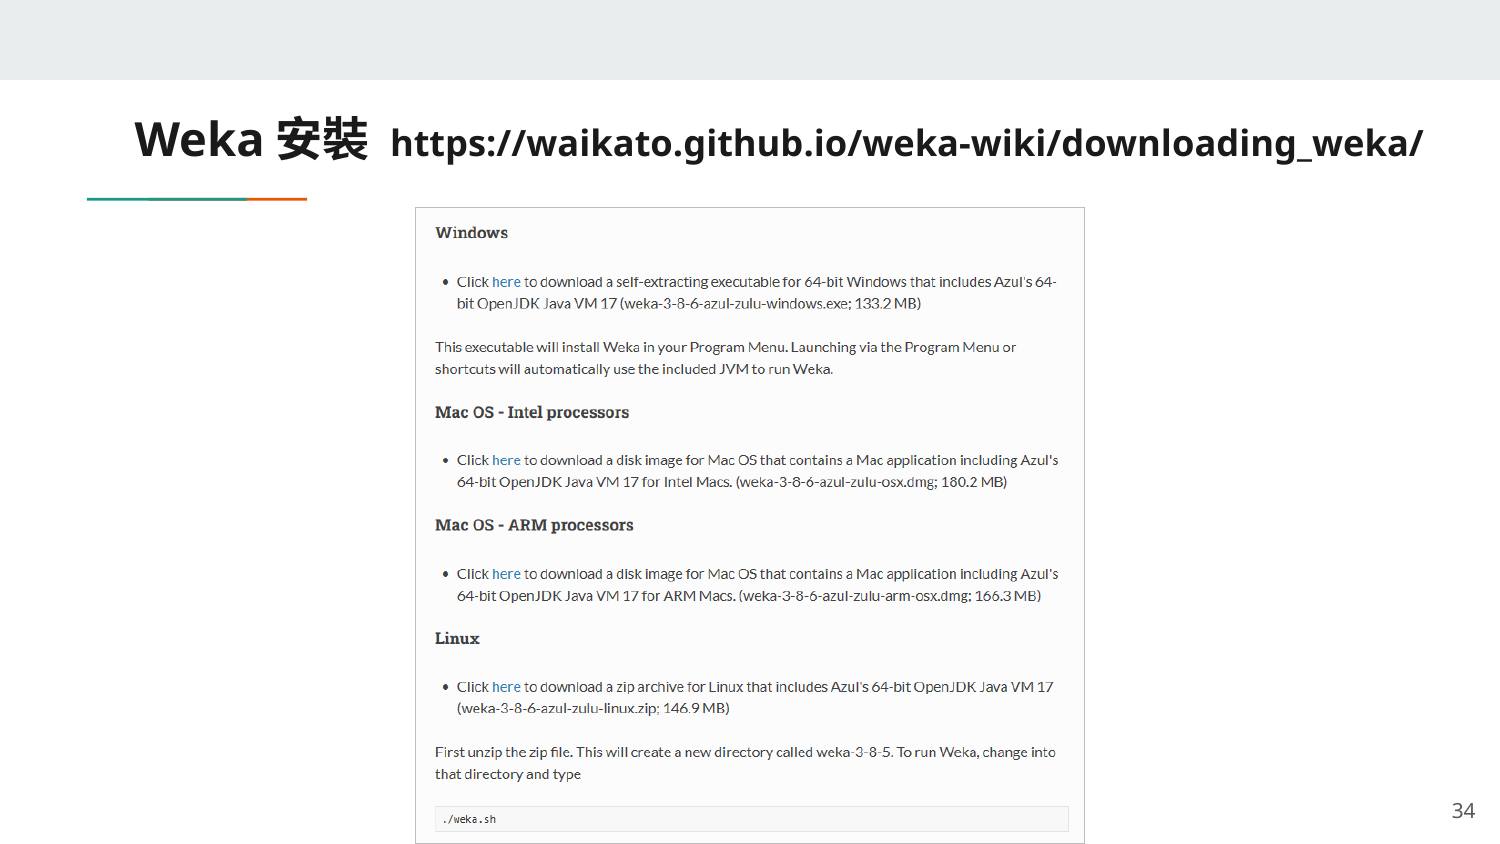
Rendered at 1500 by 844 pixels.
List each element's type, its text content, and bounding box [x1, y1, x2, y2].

slide_number 34 [1400, 779, 1491, 844]
picture [415, 206, 1085, 844]
title Weka安裝 https://waikato.github.io/weka-wiki/downloading_weka/ [119, 93, 1464, 182]
